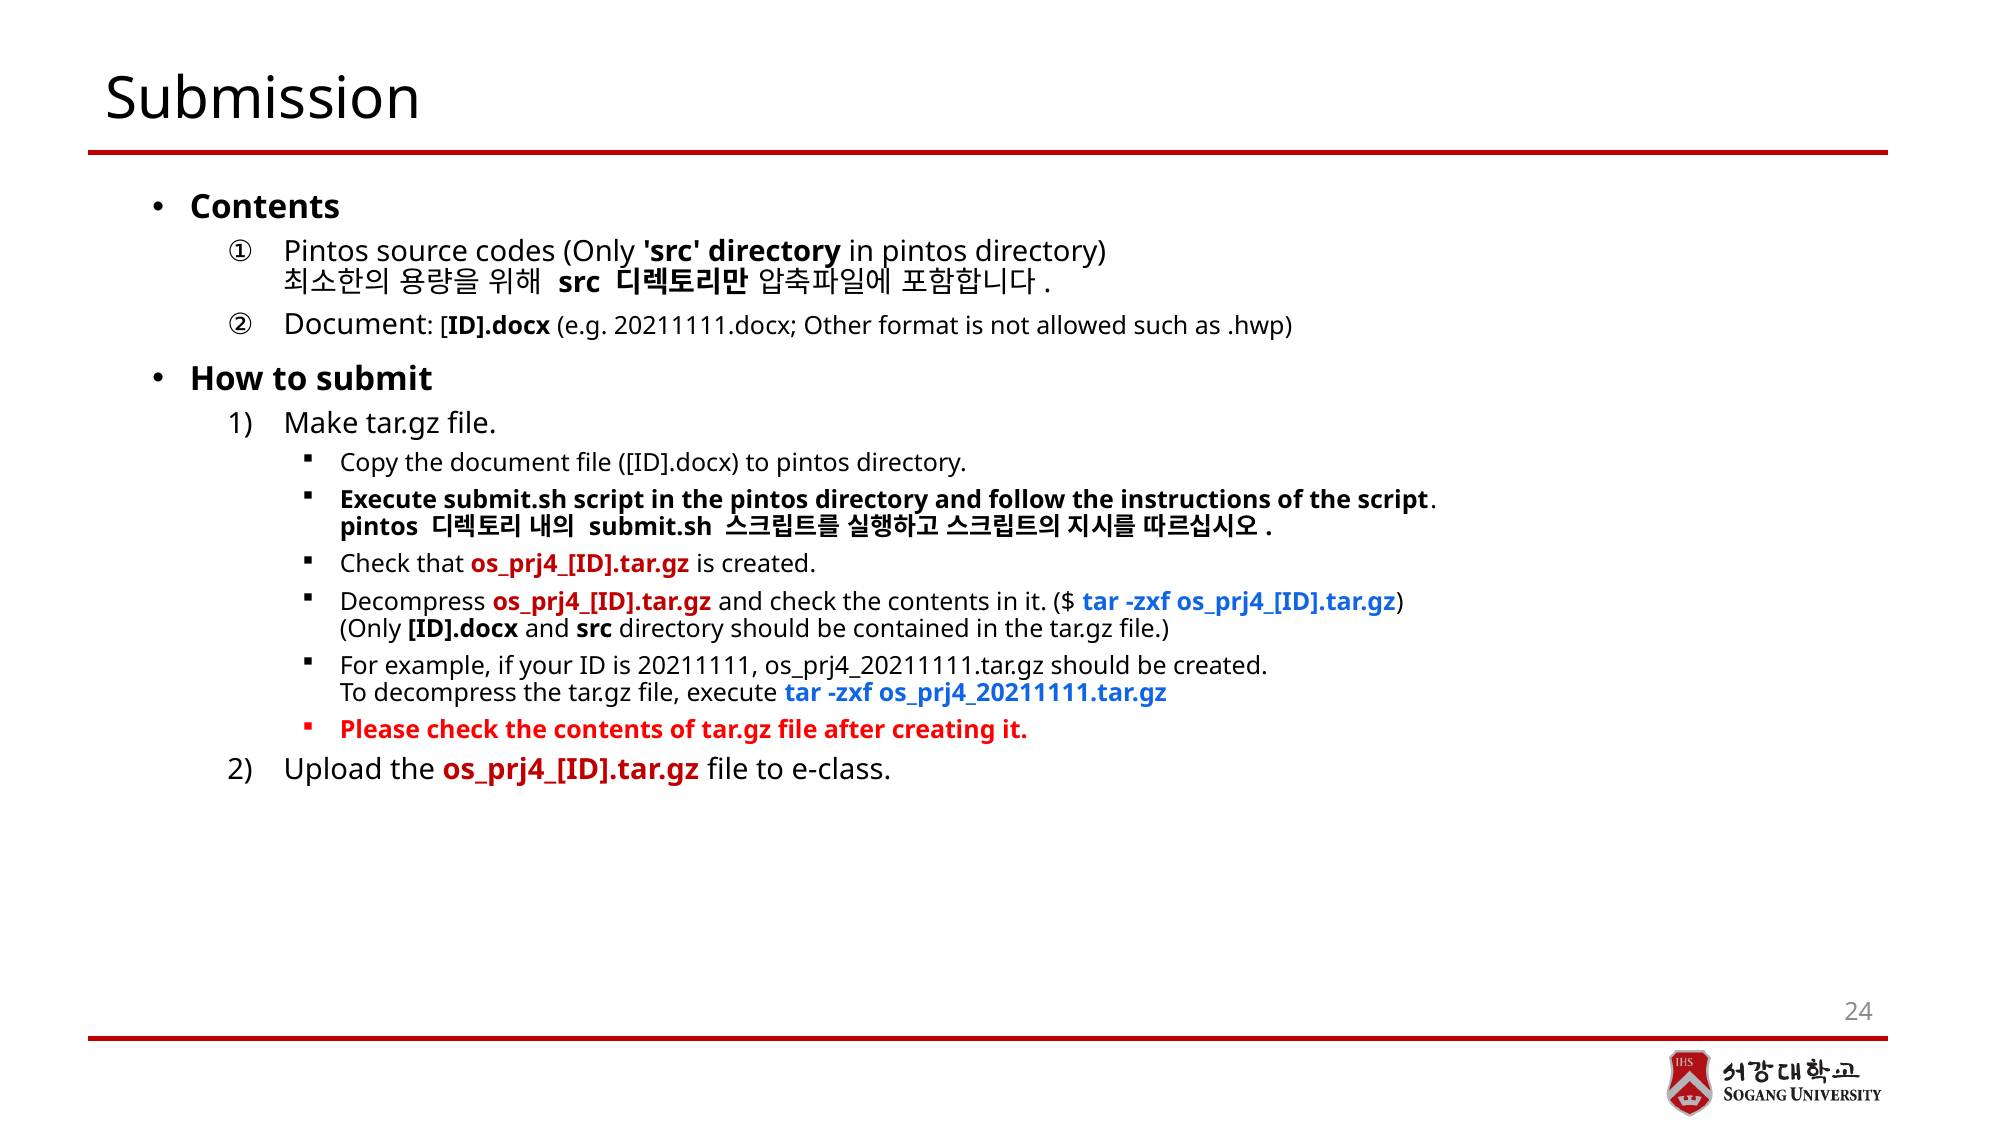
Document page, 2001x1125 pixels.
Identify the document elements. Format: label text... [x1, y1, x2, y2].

title Submission [91, 61, 1817, 141]
list Contents Pintos source codes (Only 'src' directory in pintos directory) 최소한의 용량을 위해 src 디렉토리만 압축파일에 포함합니다. Document: [ID].docx (e.g. 20211111.docx; Other format is not allowed such as .hwp) How to submit Make tar.gz file. Copy the document file ([ID].docx) to pintos directory. Execute submit.sh script in the pintos directory and follow the instructions of the script. pintos 디렉토리 내의 submit.sh 스크립트를 실행하고 스크립트의 지시를 따르십시오. Check that os_prj4_[ID].tar.gz is created. Decompress os_prj4_[ID].tar.gz and check the contents in it. ($ tar -zxf os_prj4_[ID].tar.gz) (Only [ID].docx and src directory should be contained in the tar.gz file.) For example, if your ID is 20211111, os_prj4_20211111.tar.gz should be created. To decompress the tar.gz file, execute tar -zxf os_prj4_20211111.tar.gz Please check the contents of tar.gz file after creating it. Upload the os_prj4_[ID].tar.gz file to e-class. [137, 182, 1863, 262]
slide_number 24 [1814, 982, 1888, 1043]
picture [1659, 1049, 1888, 1117]
